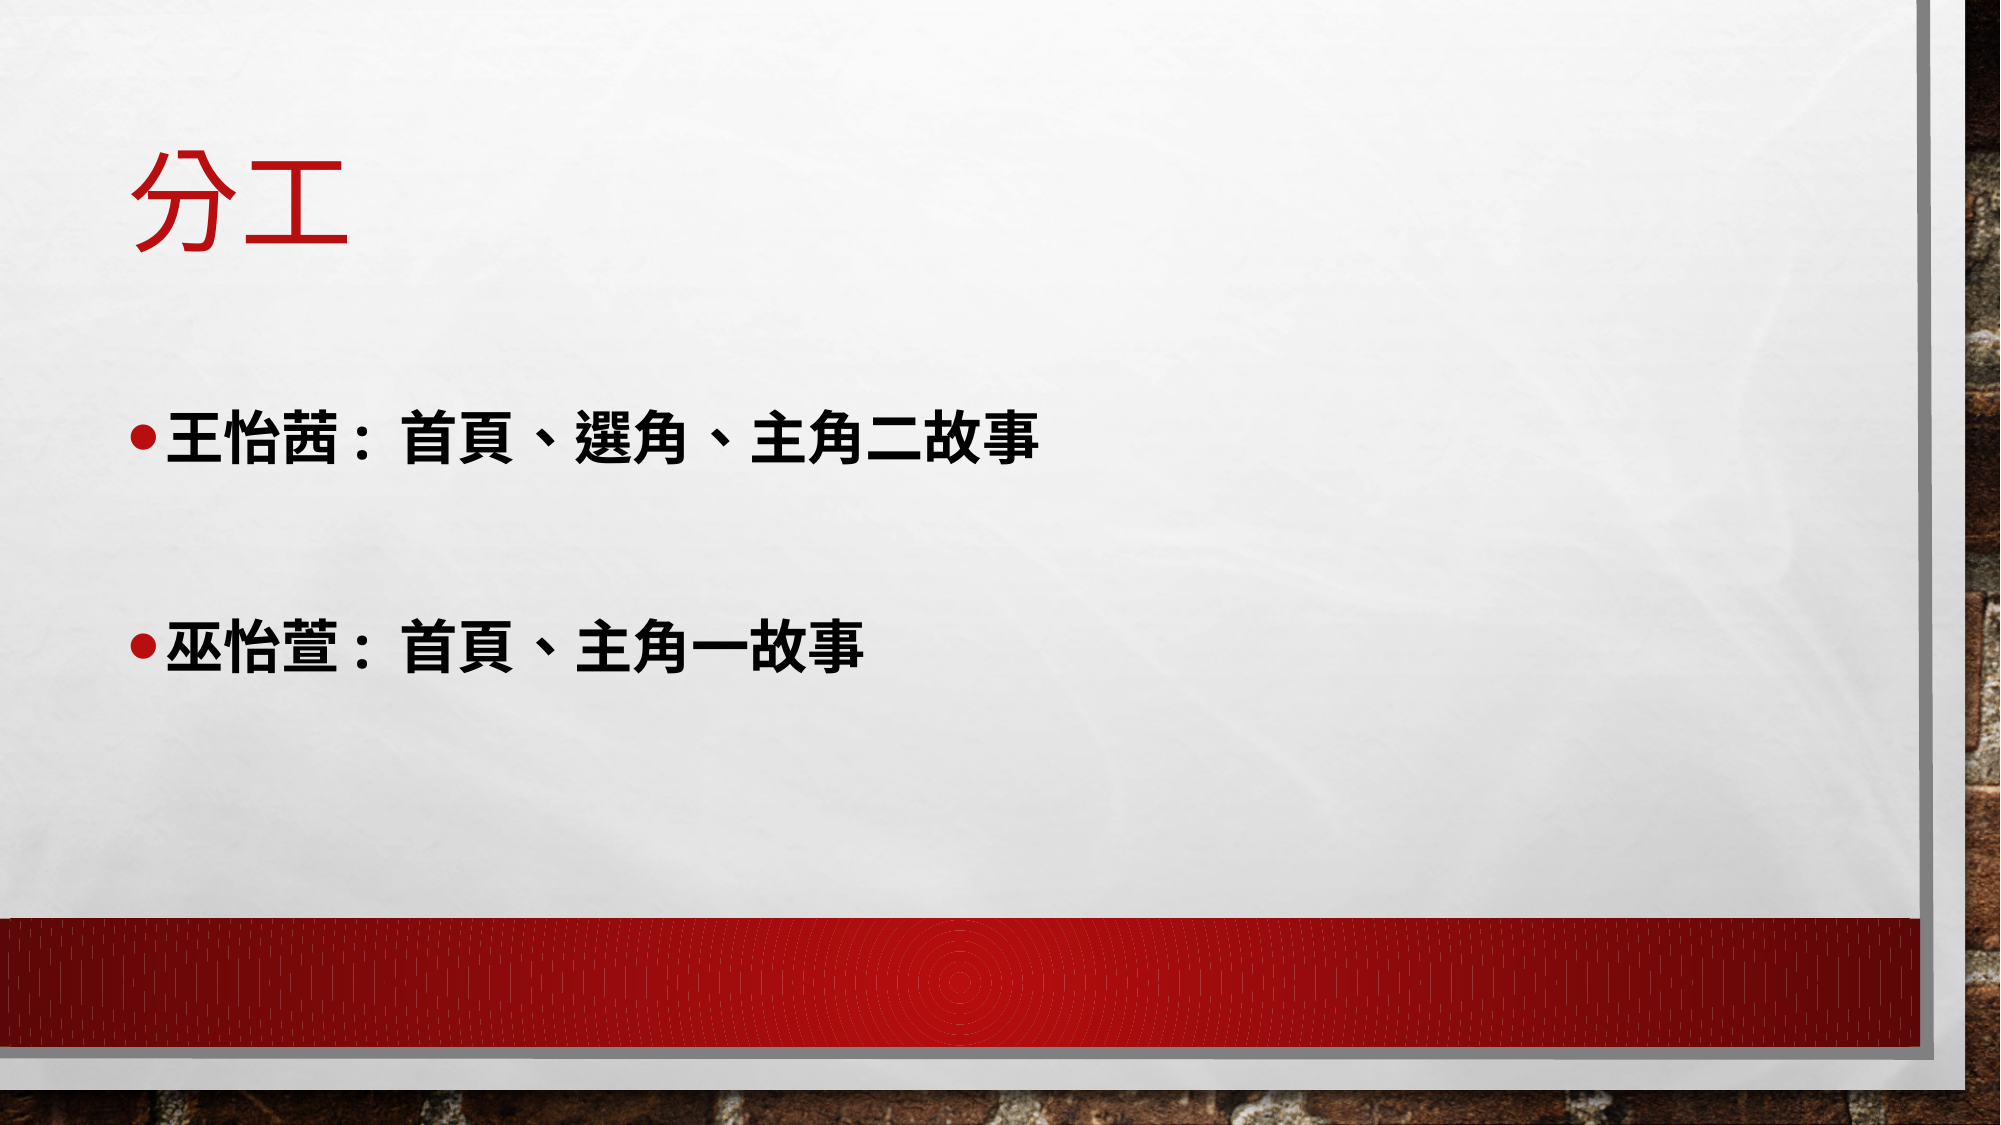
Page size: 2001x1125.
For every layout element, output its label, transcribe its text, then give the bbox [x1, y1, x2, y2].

picture [0, 0, 2000, 1125]
title 分工 [112, 112, 1818, 262]
list 王怡茜: 首頁、選角、主角二故事 巫怡萱: 首頁、主角一故事 [112, 262, 1818, 806]
